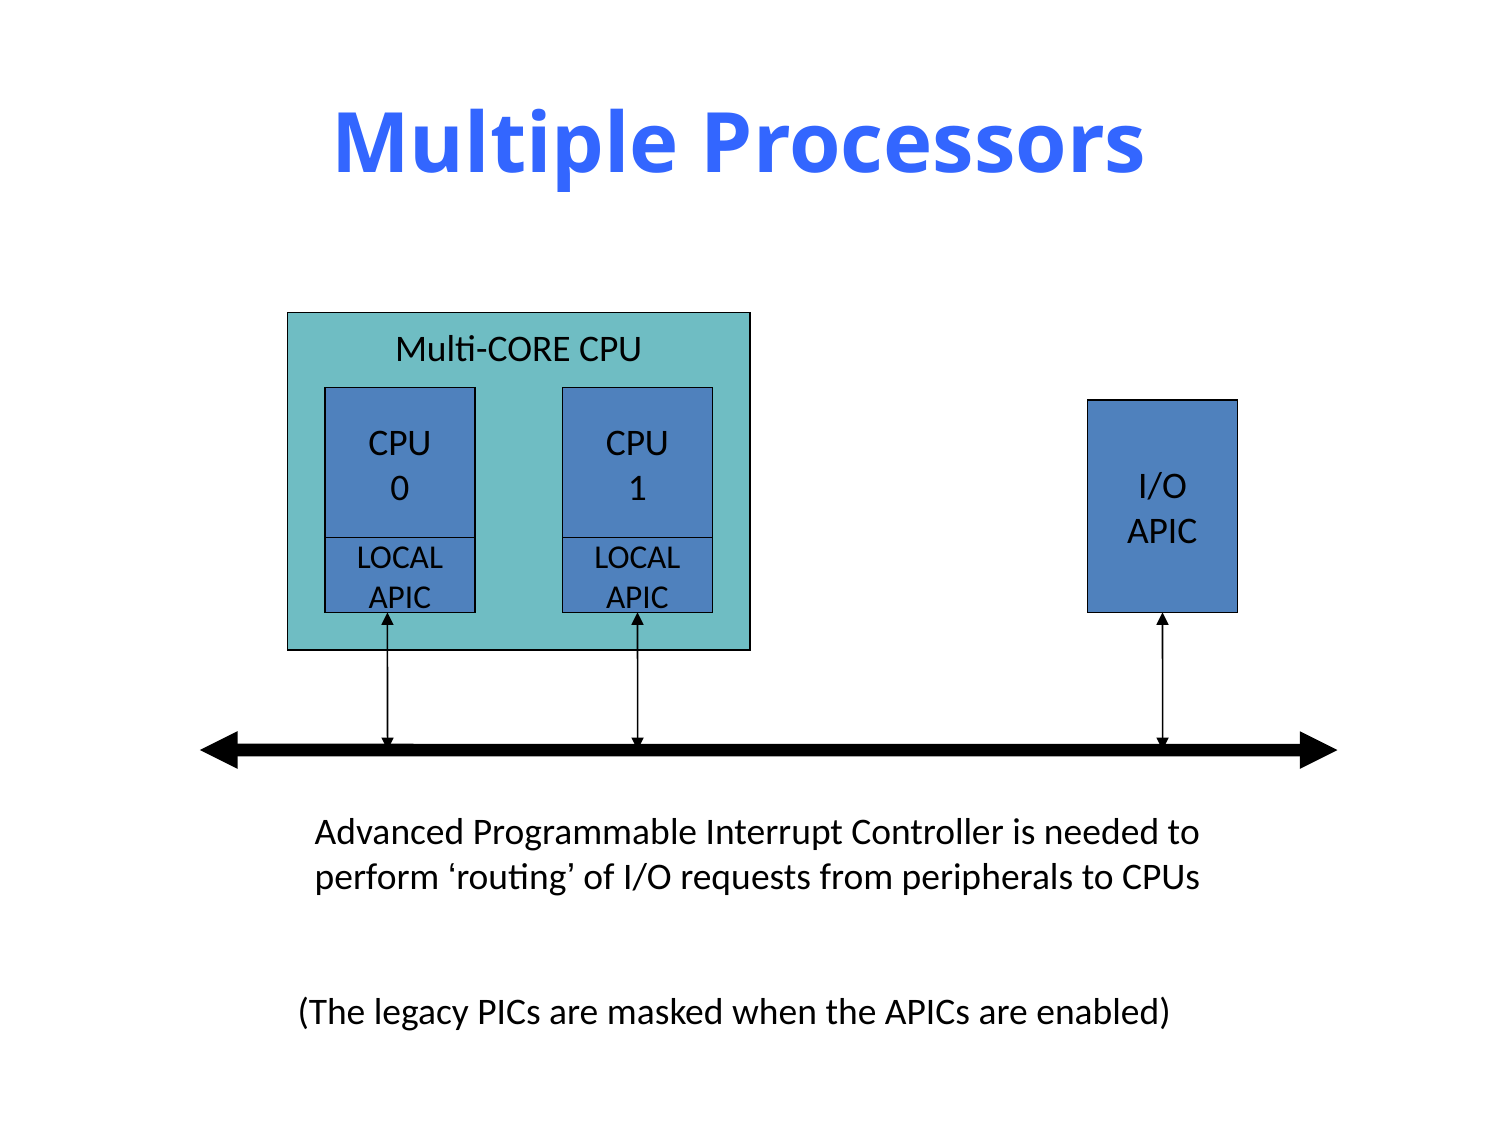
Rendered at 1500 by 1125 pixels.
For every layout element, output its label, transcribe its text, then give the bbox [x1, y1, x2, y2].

text_box I/O APIC [1087, 399, 1238, 613]
text_box [381, 612, 394, 751]
text_box [1156, 612, 1169, 751]
text_box [1163, 743, 1338, 757]
text_box LOCAL APIC [562, 537, 713, 613]
text_box LOCAL APIC [324, 537, 475, 613]
text_box CPU 1 [562, 387, 713, 537]
text_box [631, 612, 644, 751]
text_box Multi-CORE CPU [287, 312, 750, 650]
text_box Advanced Programmable Interrupt Controller is needed to perform ‘routing’ of I/O requests from peripherals to CPUs (The legacy PICs are masked when the APICs are enabled) [282, 799, 1217, 1040]
text_box [199, 743, 387, 757]
title Multiple Processors [75, 45, 1425, 233]
text_box CPU 0 [324, 387, 475, 537]
